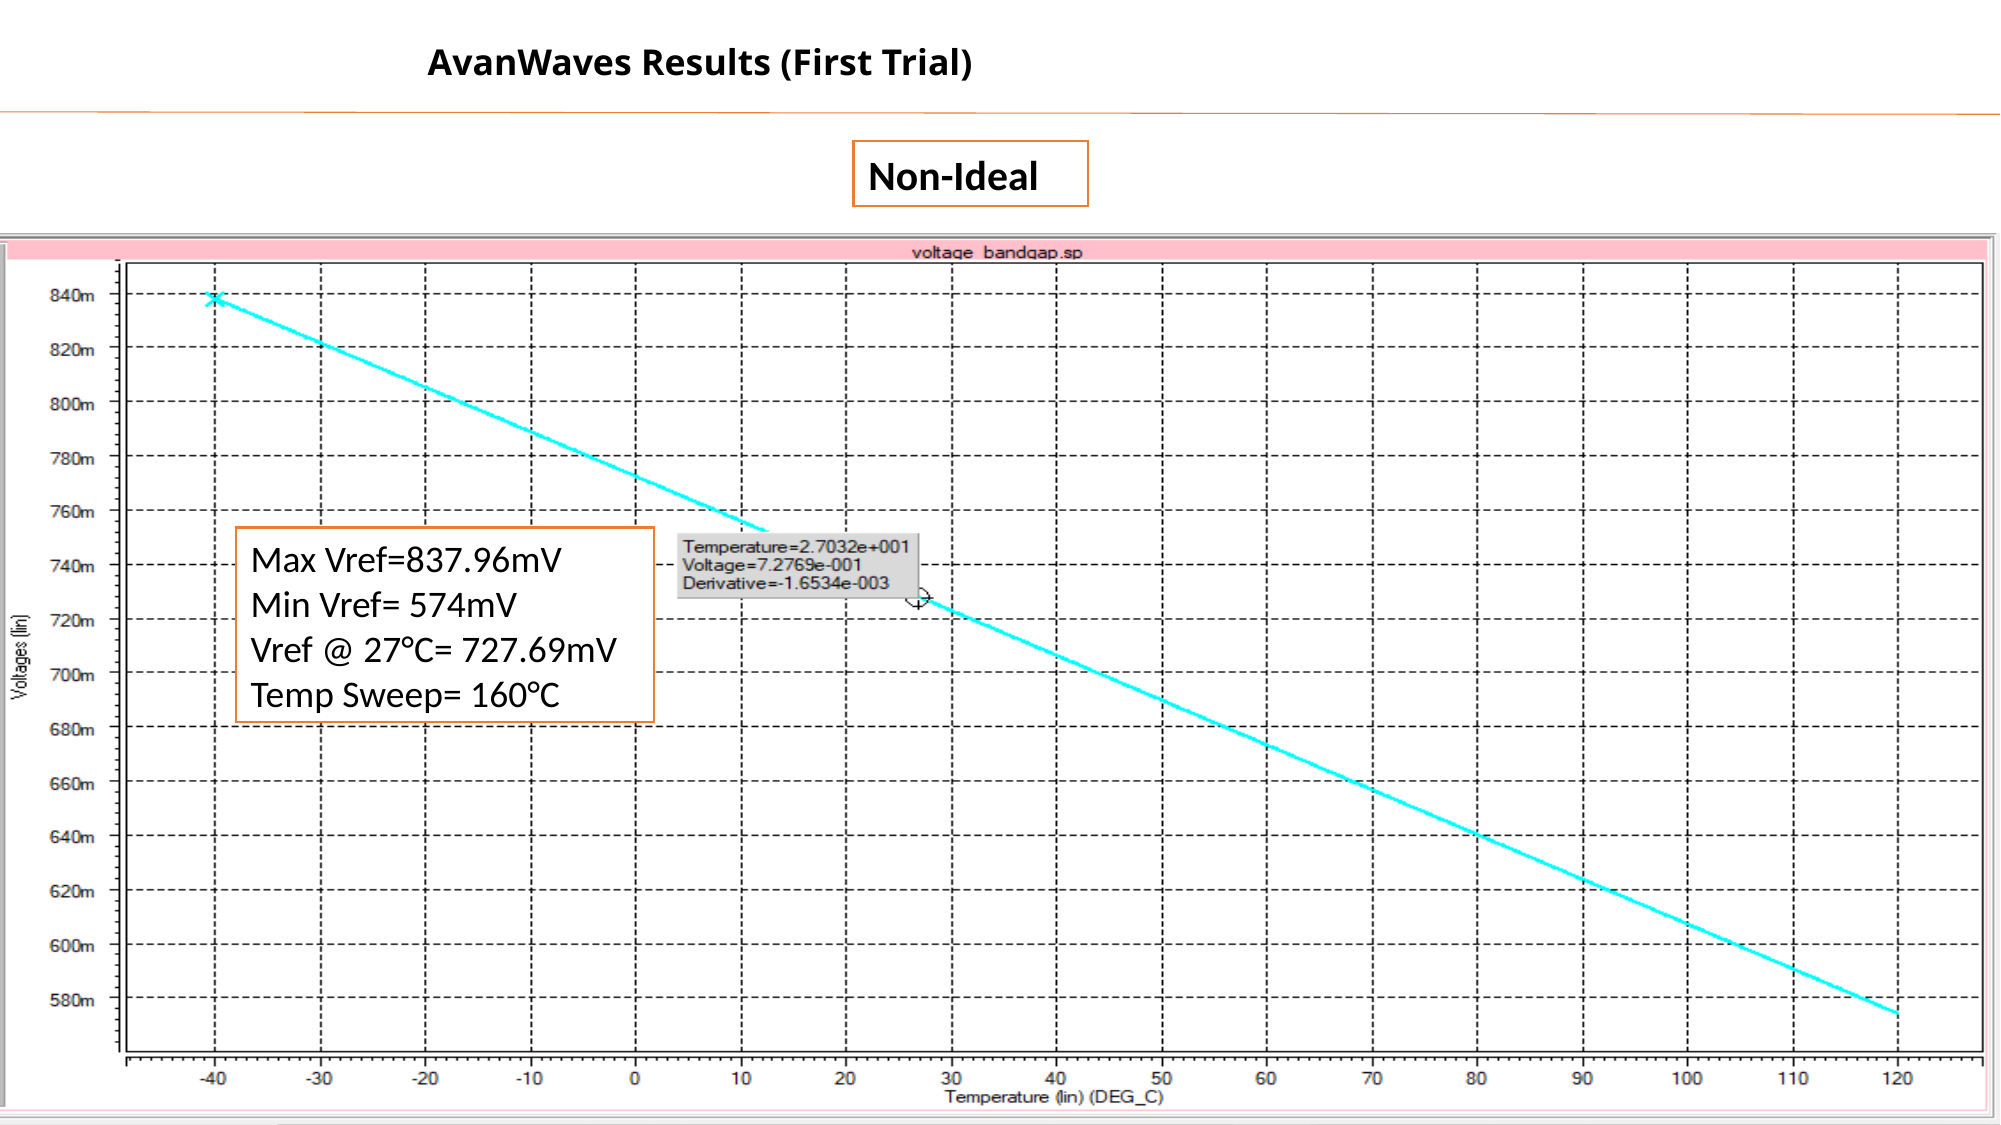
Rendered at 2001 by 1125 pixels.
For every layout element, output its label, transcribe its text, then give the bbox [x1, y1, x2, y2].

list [0, 233, 2000, 1125]
title AvanWaves Results (First Trial) [412, 36, 1650, 91]
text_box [0, 111, 2000, 115]
text_box Non-Ideal [852, 140, 1089, 207]
